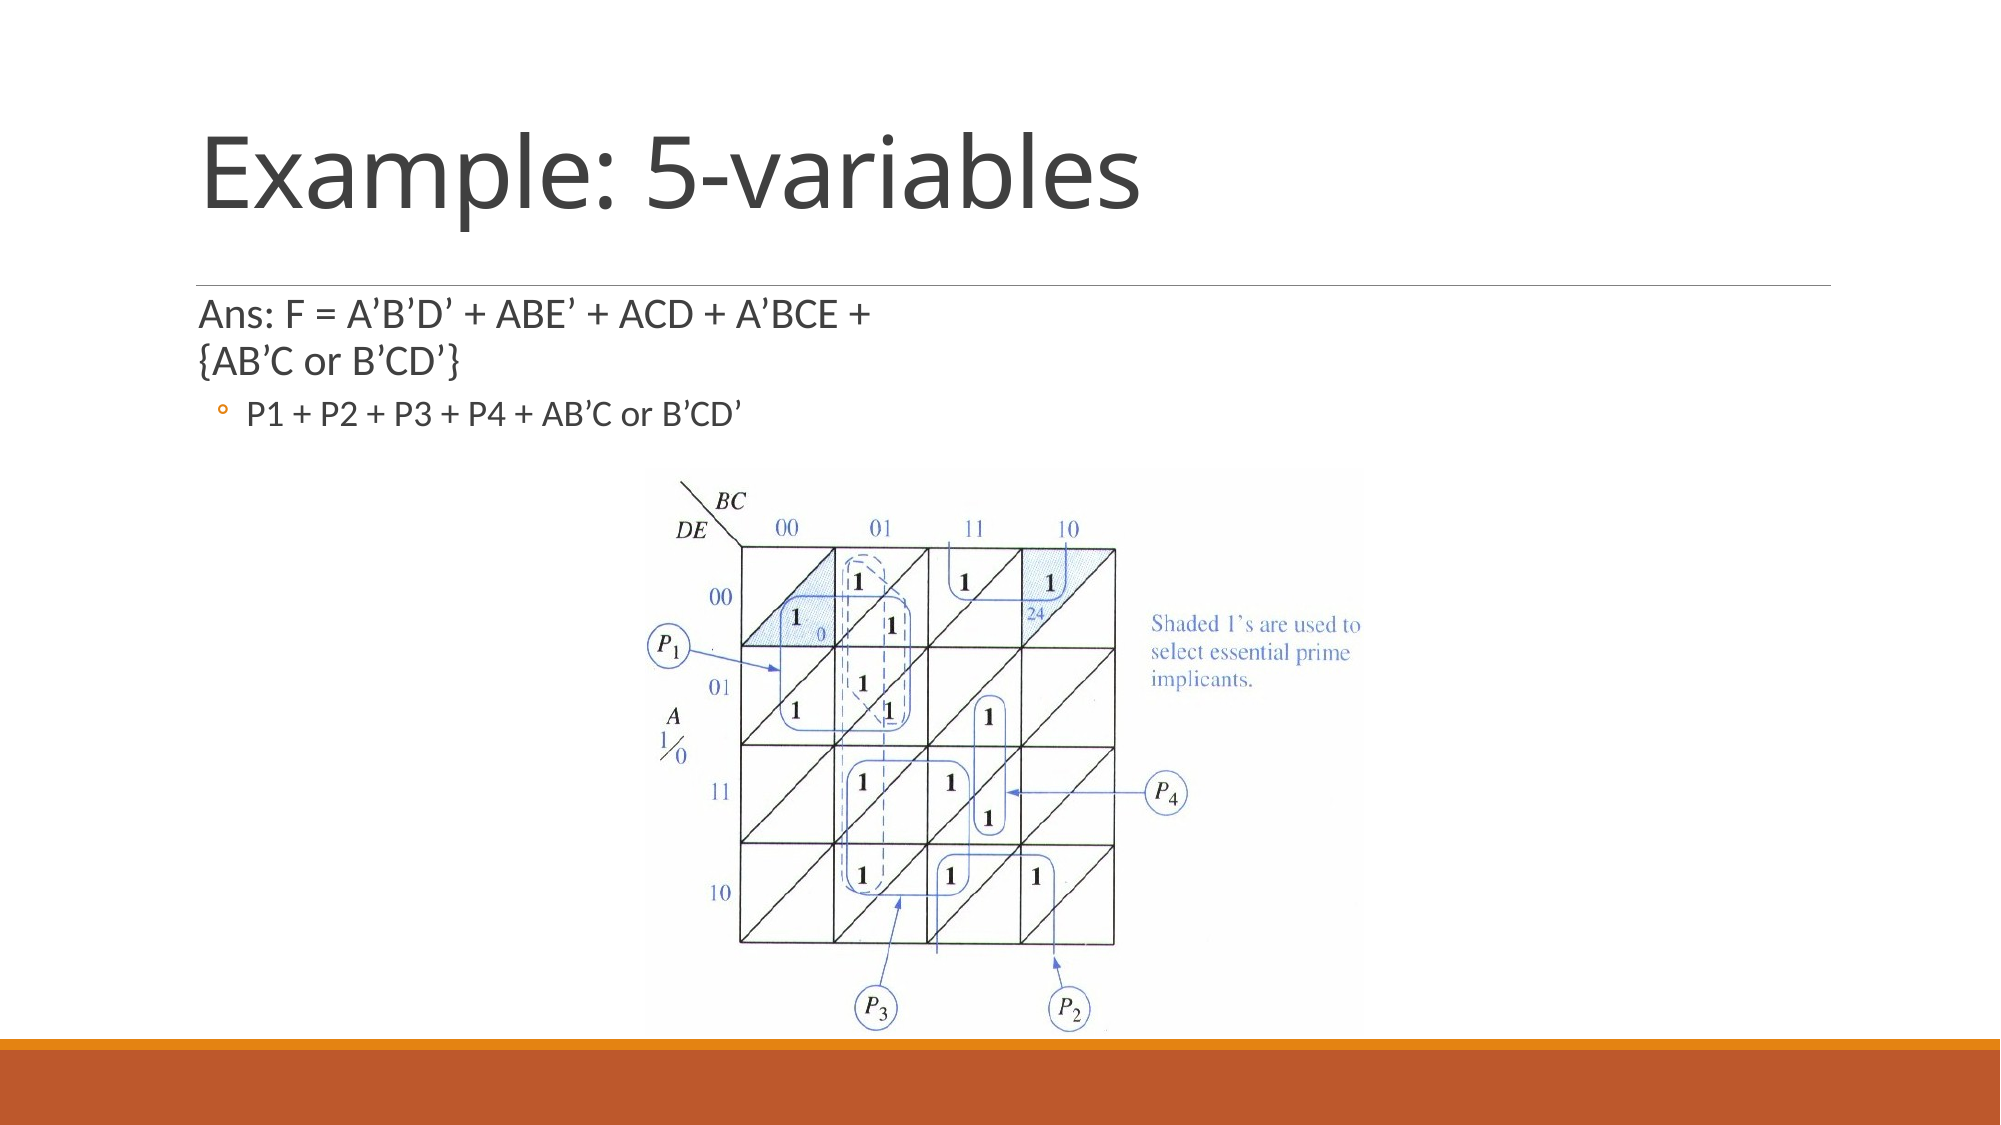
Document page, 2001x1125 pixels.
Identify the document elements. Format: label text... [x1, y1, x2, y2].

title Example: 5-variables [183, 48, 1363, 237]
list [645, 468, 1364, 1037]
list Ans: F = A’B’D’ + ABE’ + ACD + A’BCE + {AB’C or B’CD’} P1 + P2 + P3 + P4 + AB’C or B’CD’ [183, 283, 901, 612]
